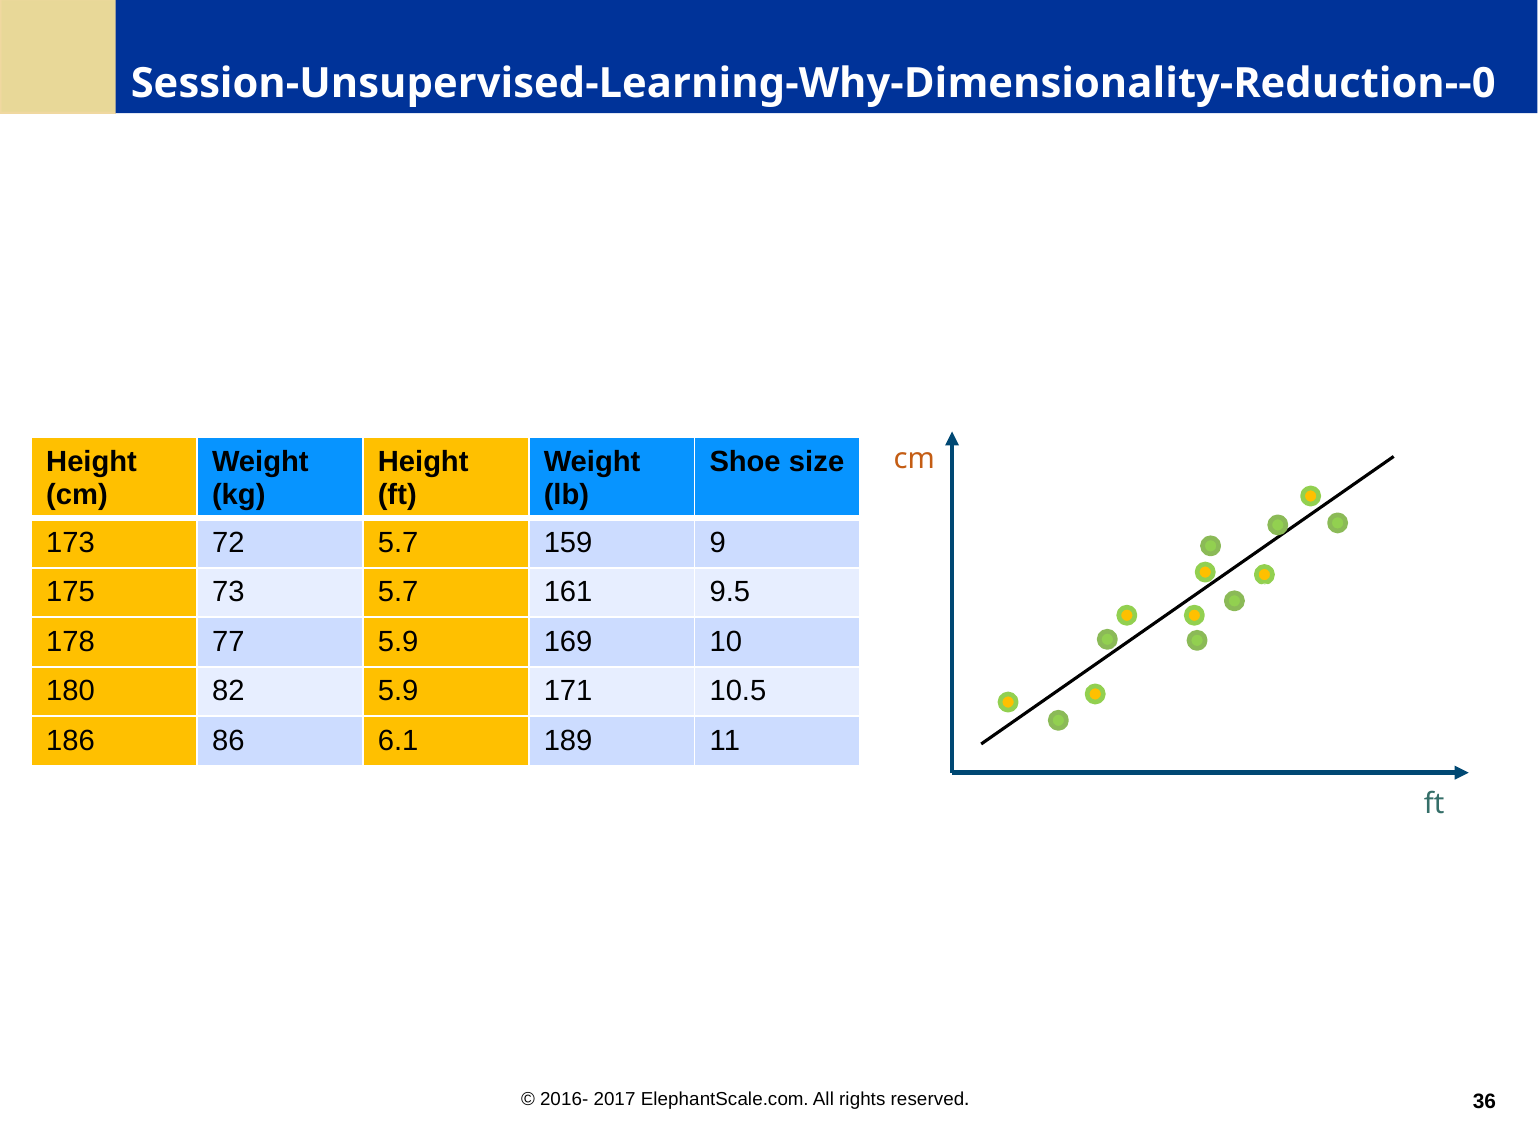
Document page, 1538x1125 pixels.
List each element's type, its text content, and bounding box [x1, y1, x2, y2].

table_cell 10.5 [695, 668, 859, 715]
table_cell 86 [198, 717, 362, 765]
text_box cm [876, 431, 951, 462]
title Session-Unsupervised-Learning-Why-Dimensionality-Reduction--0 [115, 0, 1538, 114]
text_box ft [1391, 776, 1477, 827]
table_cell 11 [695, 717, 859, 765]
table_cell 180 [32, 668, 196, 715]
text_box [980, 456, 1394, 745]
table_cell 5.7 [364, 521, 528, 567]
table_header Height (ft) [364, 438, 528, 515]
table_cell 161 [530, 569, 694, 616]
table_cell 5.9 [364, 668, 528, 715]
table_cell 159 [530, 521, 694, 567]
table_cell 73 [198, 569, 362, 616]
table_cell 9 [695, 521, 859, 567]
table_cell 9.5 [695, 569, 859, 616]
table_header Shoe size [695, 438, 859, 515]
slide_number 36 [1406, 1075, 1497, 1113]
table_cell 77 [198, 618, 362, 666]
table_header Weight (lb) [530, 438, 694, 515]
table_cell 169 [530, 618, 694, 666]
table_cell 171 [530, 668, 694, 715]
table_cell 5.7 [364, 569, 528, 616]
table_cell 72 [198, 521, 362, 567]
table_cell 189 [530, 717, 694, 765]
table_header Height (cm) [32, 438, 196, 515]
table_cell 82 [198, 668, 362, 715]
table_cell 175 [32, 569, 196, 616]
table_cell 178 [32, 618, 196, 666]
table_cell 10 [695, 618, 859, 666]
table_cell 186 [32, 717, 196, 765]
table_header Weight (kg) [198, 438, 362, 515]
picture [0, 0, 115, 114]
table_cell 6.1 [364, 717, 528, 765]
table_cell 5.9 [364, 618, 528, 666]
table_cell 173 [32, 521, 196, 567]
